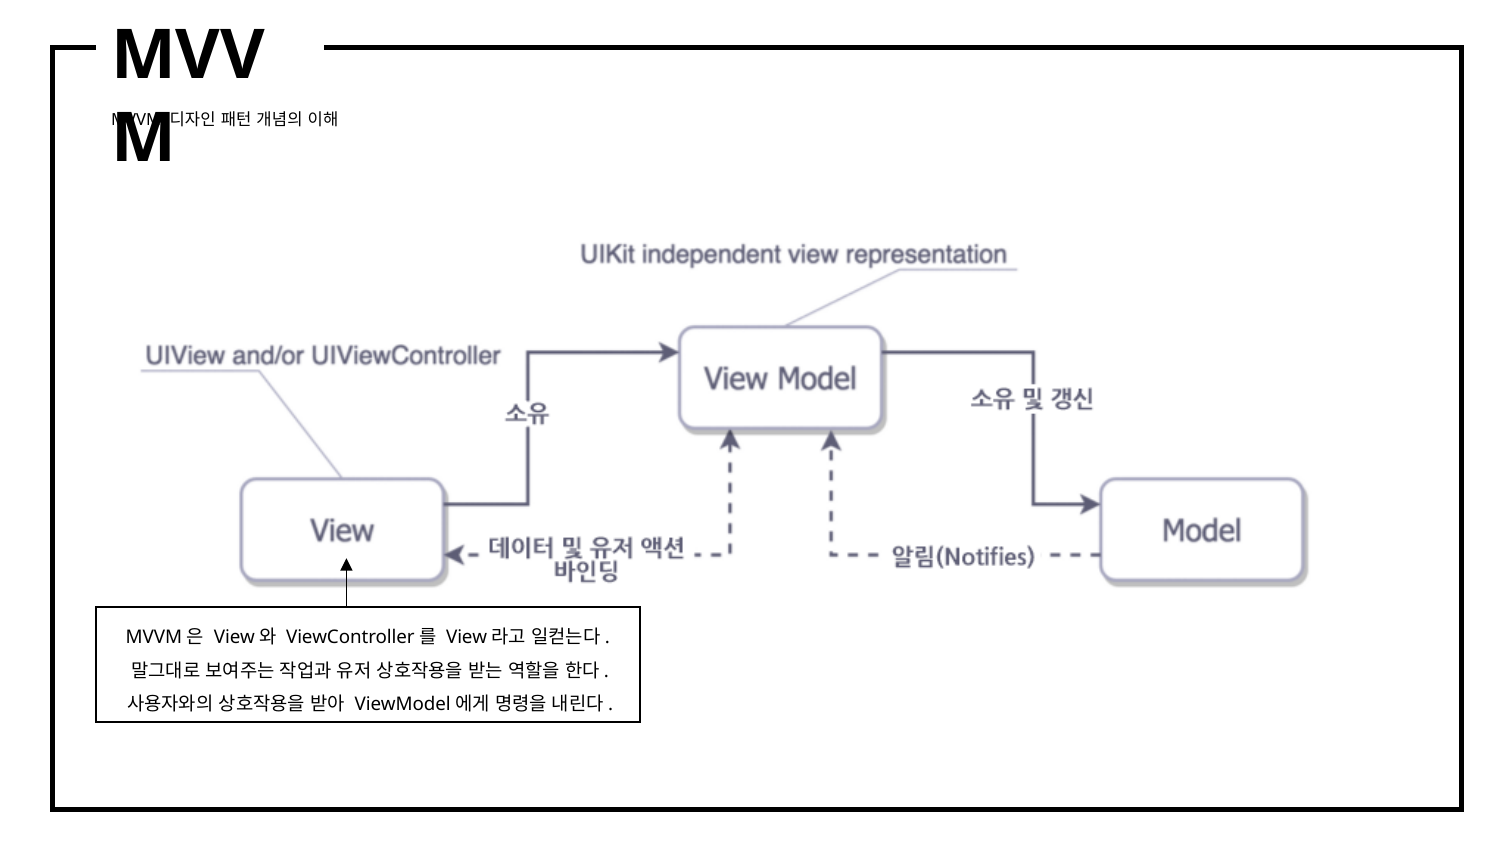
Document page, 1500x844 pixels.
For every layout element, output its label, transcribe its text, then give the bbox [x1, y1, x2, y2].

picture [135, 234, 1313, 591]
text_box [95, 606, 641, 723]
text_box [51, 47, 1463, 810]
text_box MVVM 디자인 패턴 개념의 이해 [96, 101, 630, 136]
text_box MVVM [96, 136, 324, 183]
text_box MVVM [96, 2, 324, 101]
